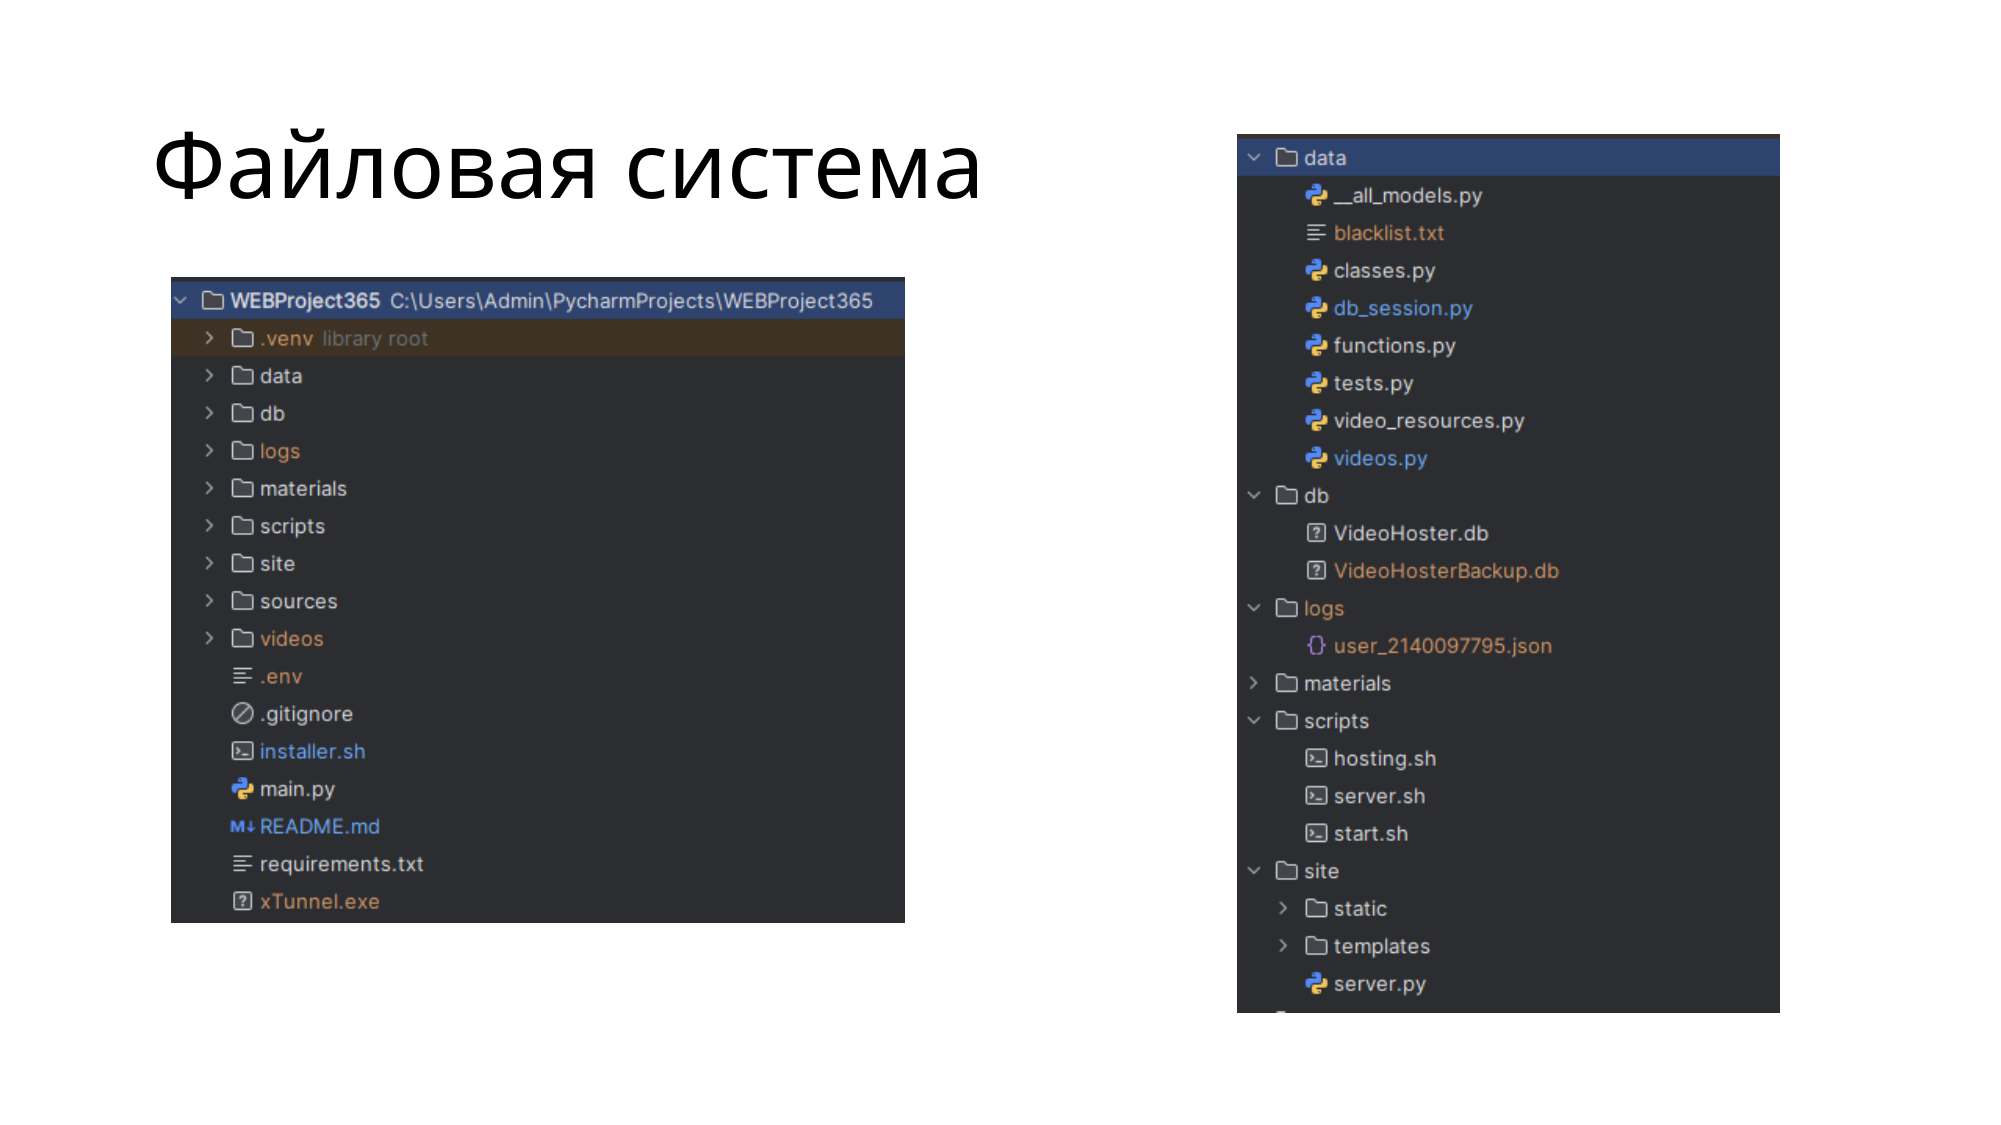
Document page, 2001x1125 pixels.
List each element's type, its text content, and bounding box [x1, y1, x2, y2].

title Файловая система [137, 59, 1344, 278]
picture [1237, 134, 1780, 1013]
picture [171, 277, 905, 923]
